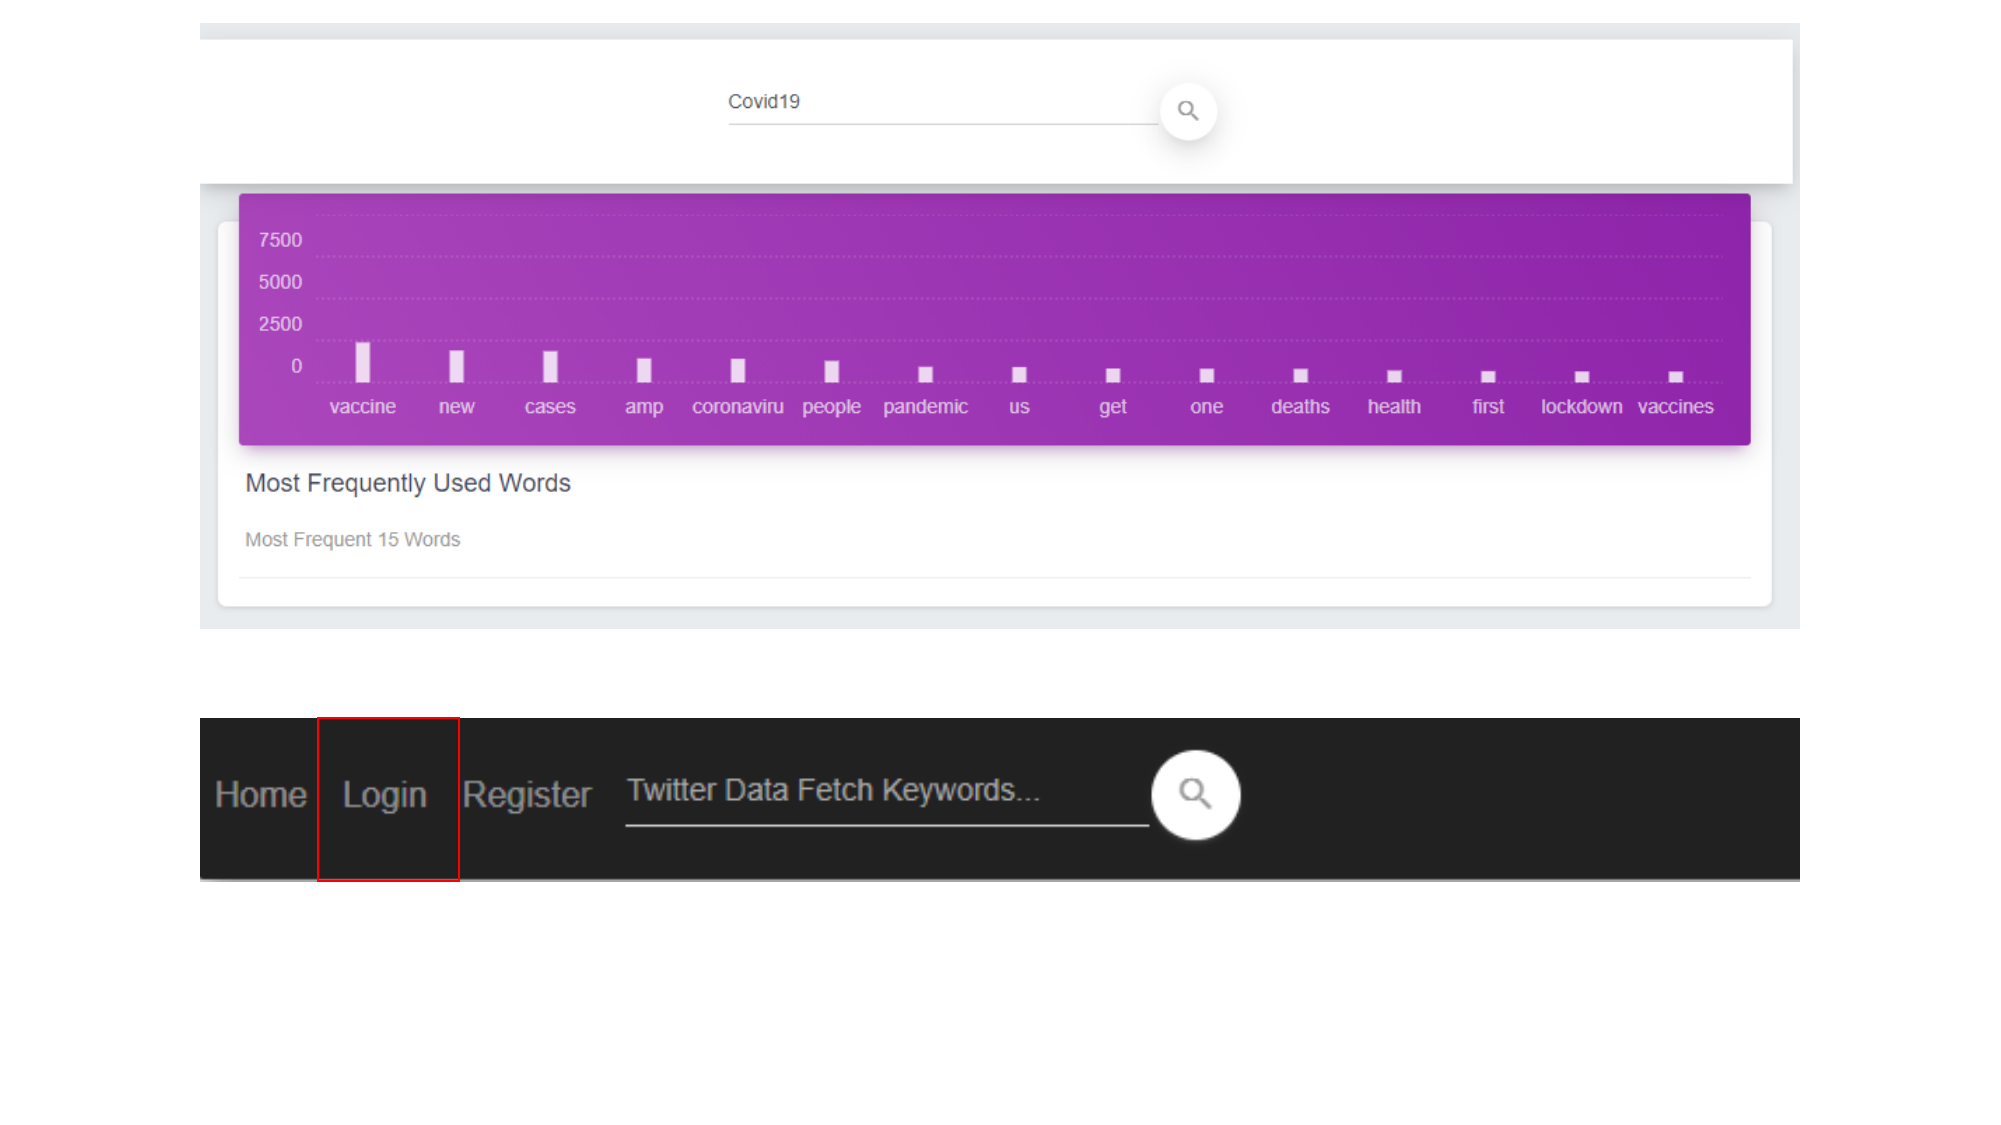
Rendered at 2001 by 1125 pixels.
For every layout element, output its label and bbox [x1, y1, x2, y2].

picture [200, 718, 1800, 882]
picture [200, 23, 1800, 629]
